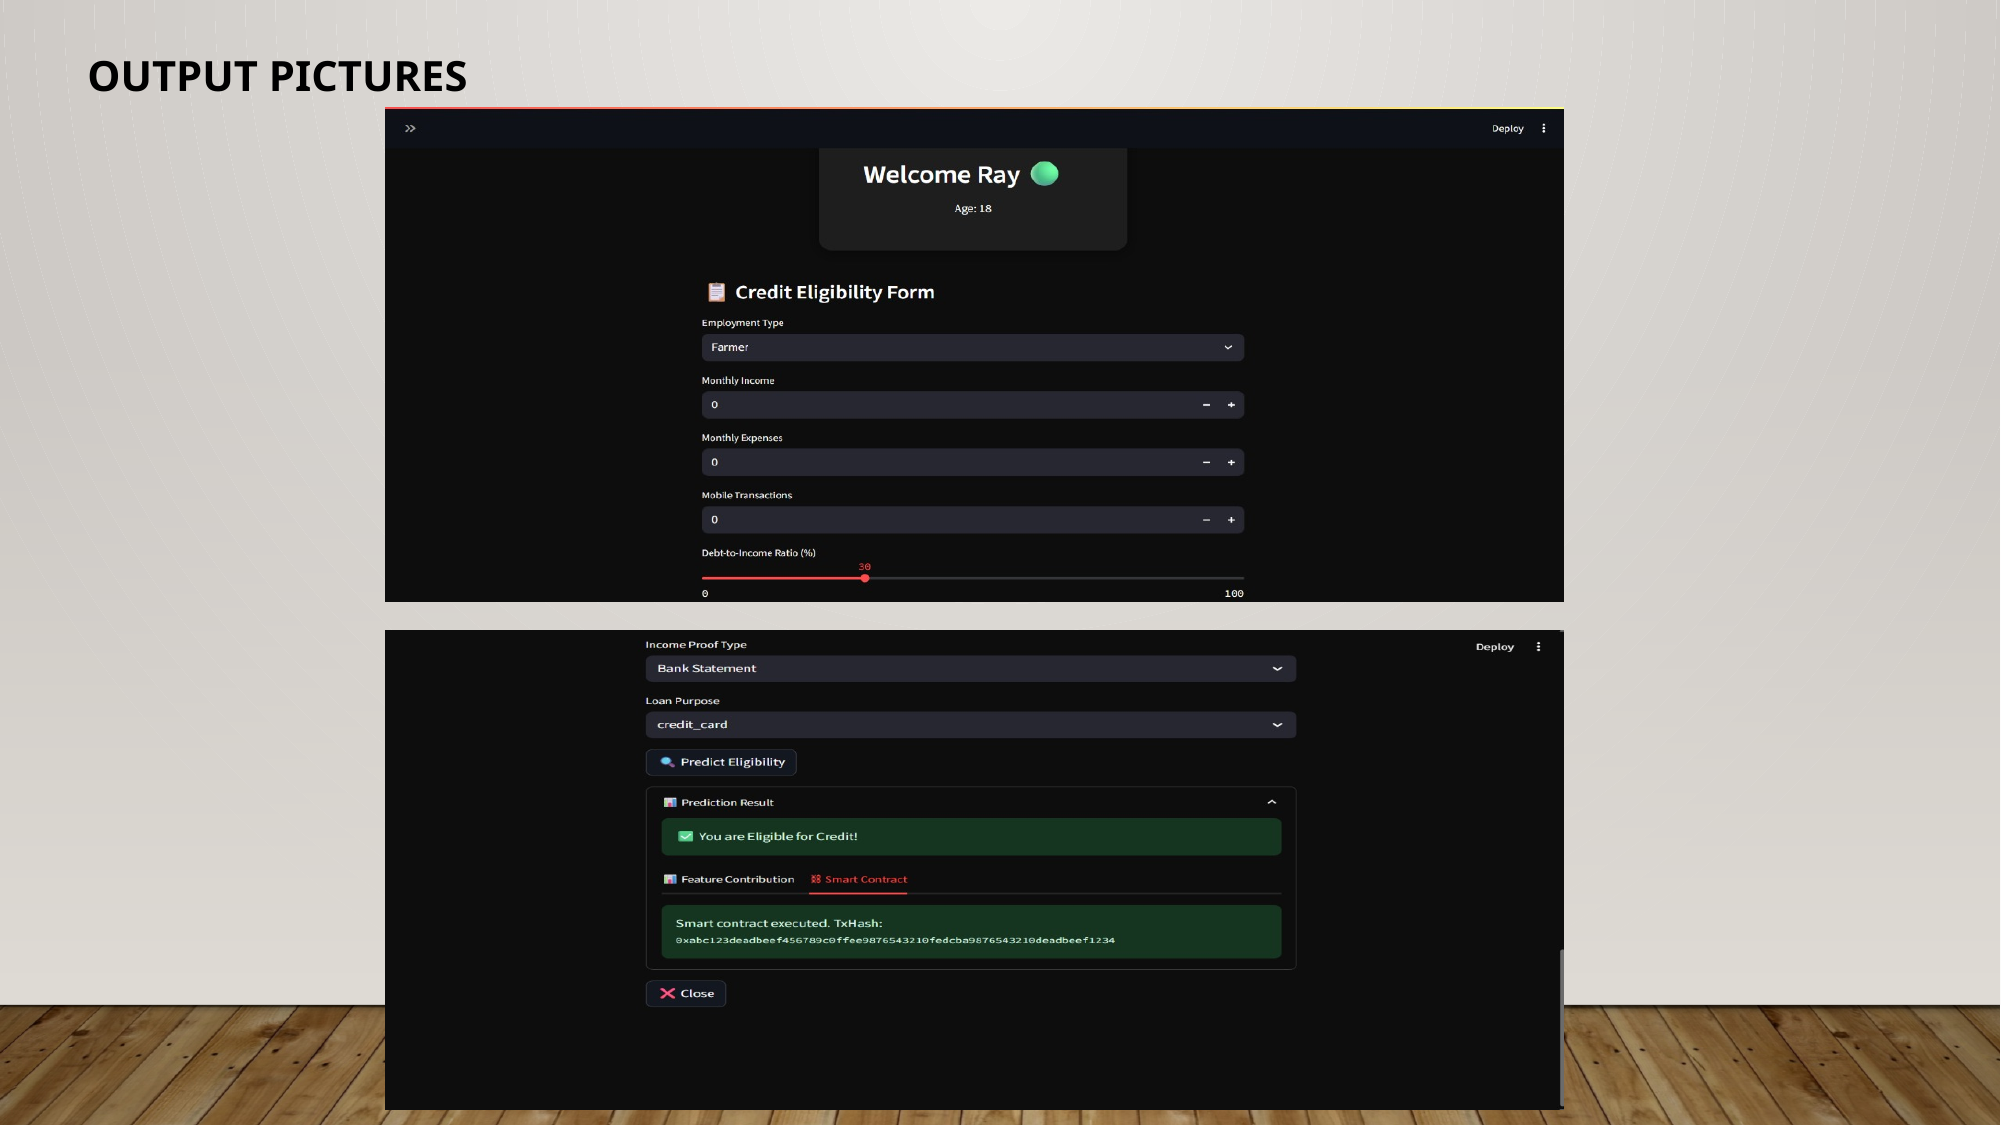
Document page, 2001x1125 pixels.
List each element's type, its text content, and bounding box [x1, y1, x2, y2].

picture [0, 630, 2000, 1125]
text_box OUTPUT PICTURES [72, 41, 750, 107]
picture [385, 107, 1564, 602]
